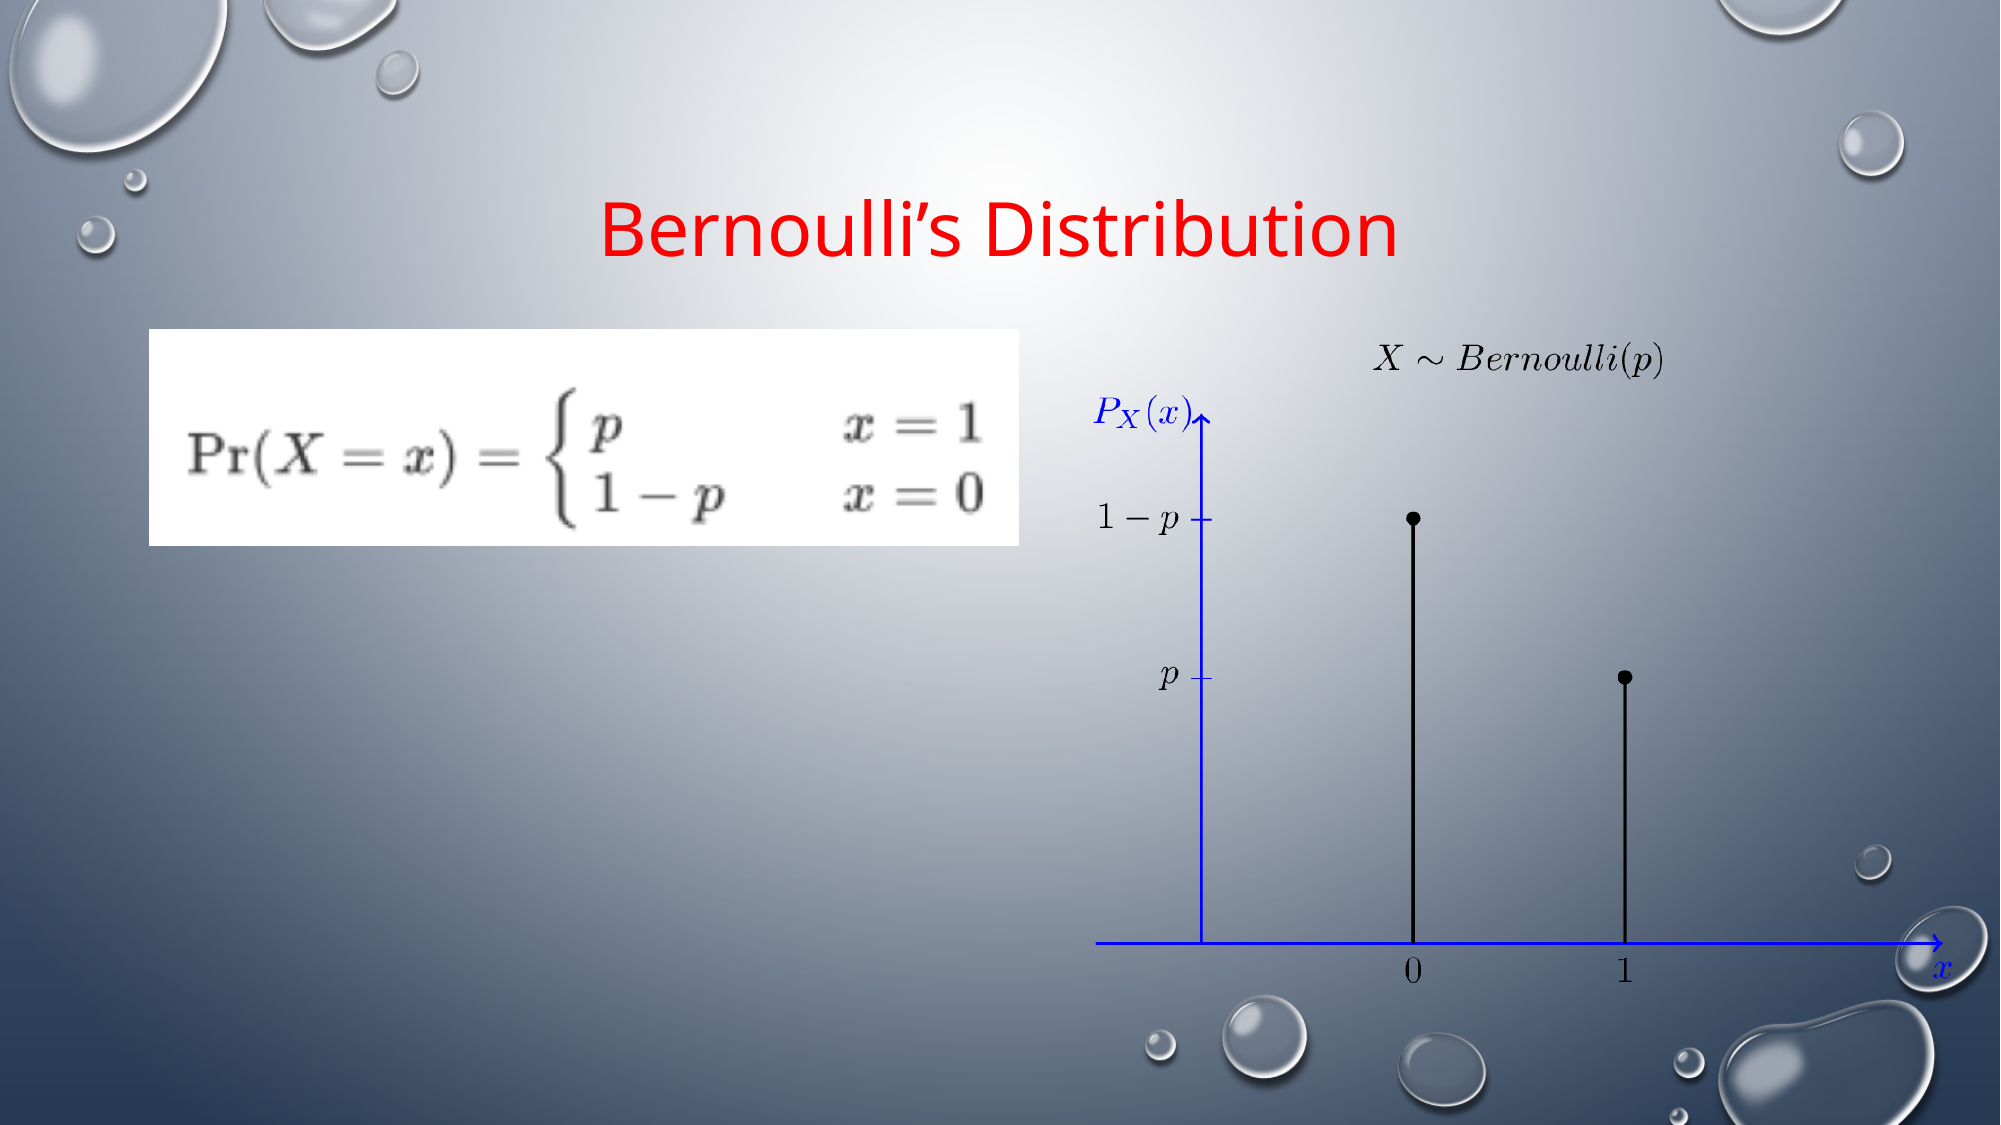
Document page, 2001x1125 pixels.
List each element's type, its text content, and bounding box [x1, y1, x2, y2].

picture [0, 0, 2000, 1125]
title Bernoulli’s Distribution [149, 101, 1851, 364]
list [149, 328, 1019, 546]
